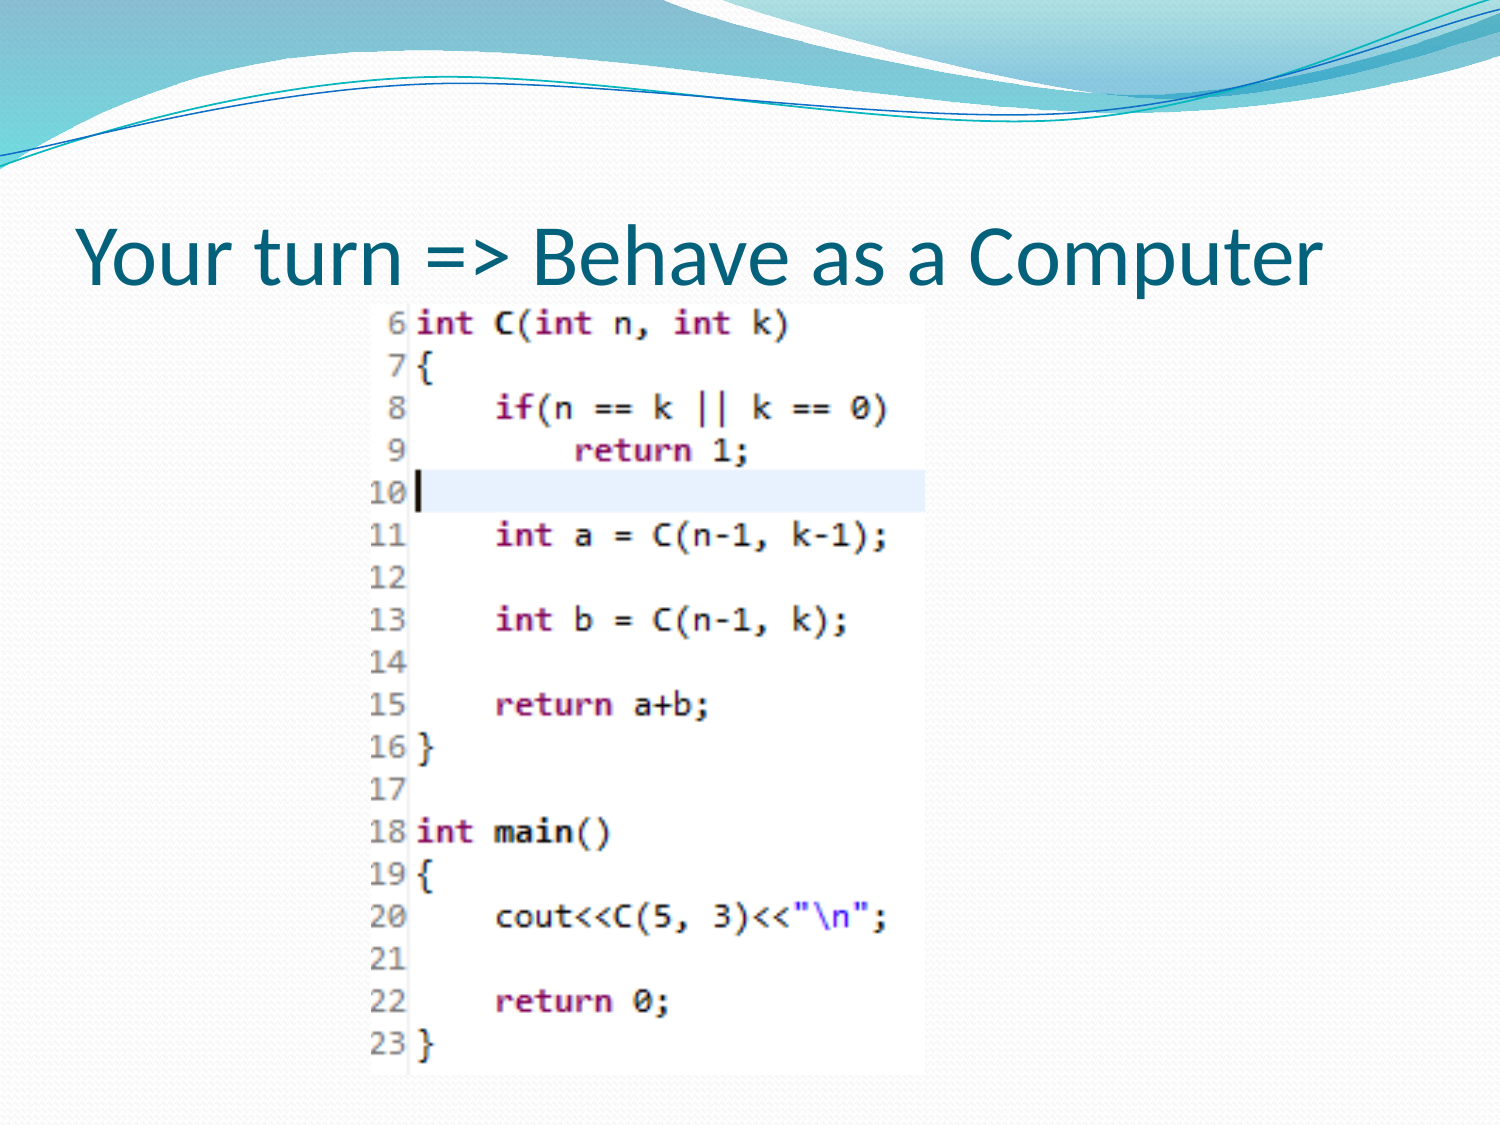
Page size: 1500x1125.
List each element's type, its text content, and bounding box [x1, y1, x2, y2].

picture [371, 304, 926, 1076]
title Your turn => Behave as a Computer [75, 115, 1425, 303]
